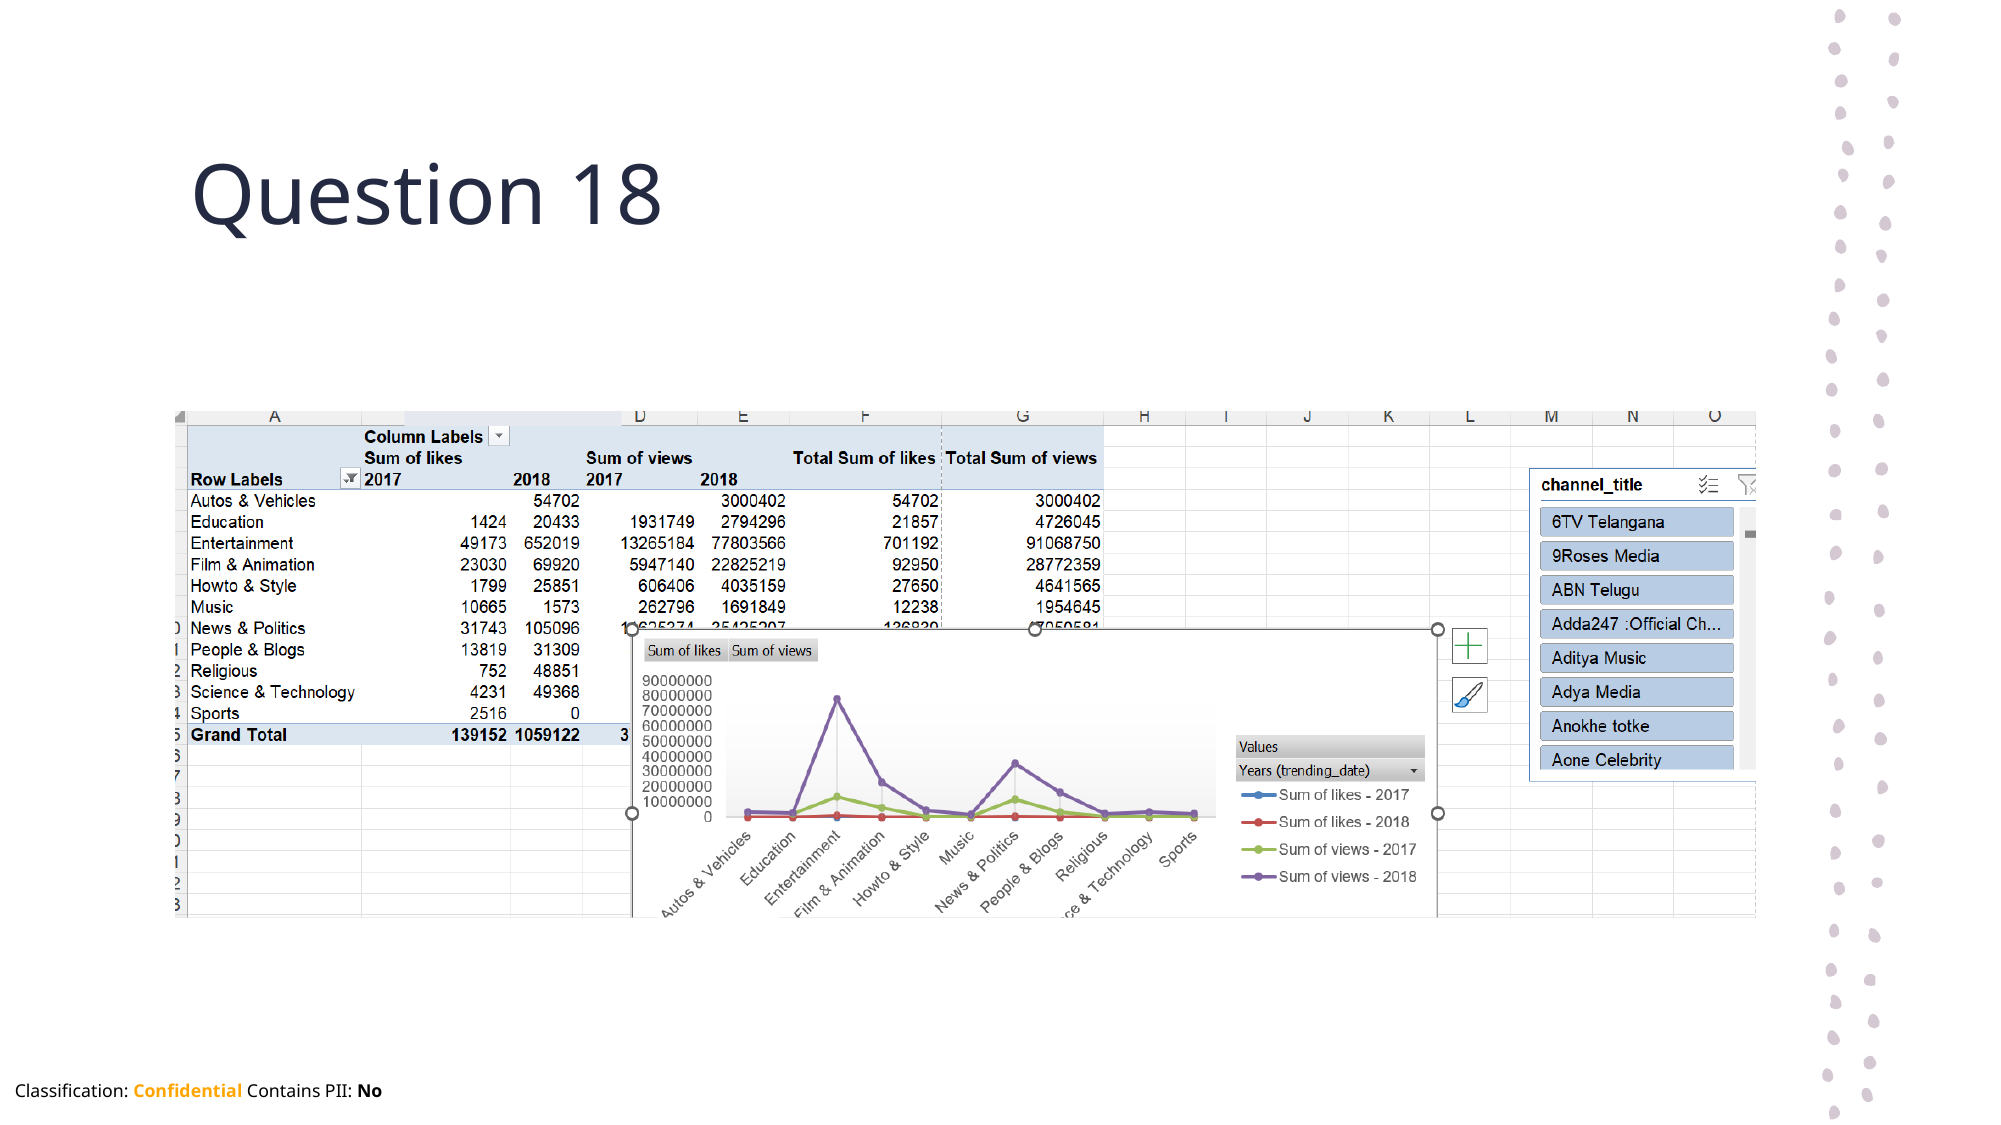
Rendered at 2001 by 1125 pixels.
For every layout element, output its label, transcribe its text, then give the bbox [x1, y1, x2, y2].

title Question 18 [175, 82, 1756, 300]
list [175, 411, 1756, 918]
